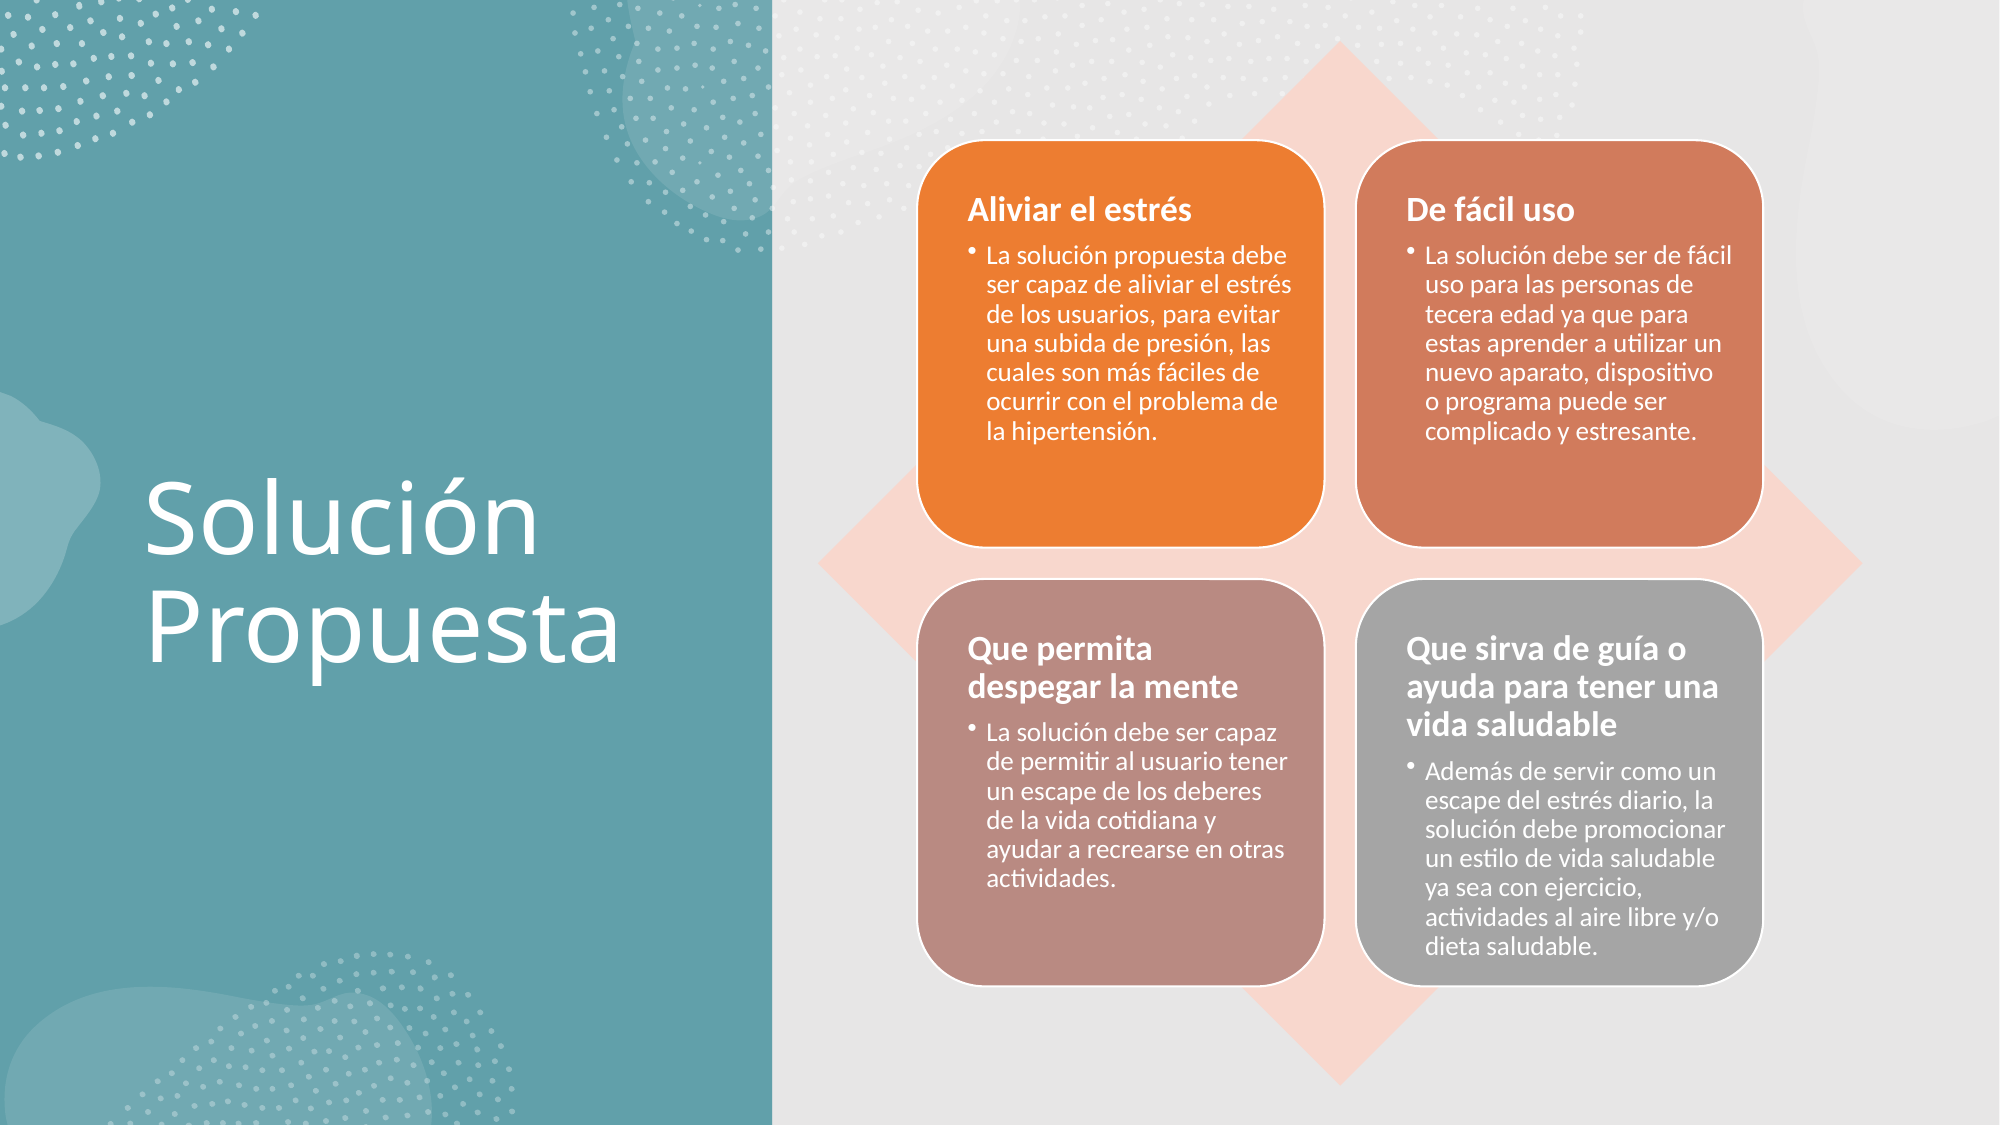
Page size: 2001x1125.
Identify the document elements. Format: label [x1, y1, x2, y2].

list [817, 37, 1863, 1089]
text_box [0, 0, 2000, 1125]
